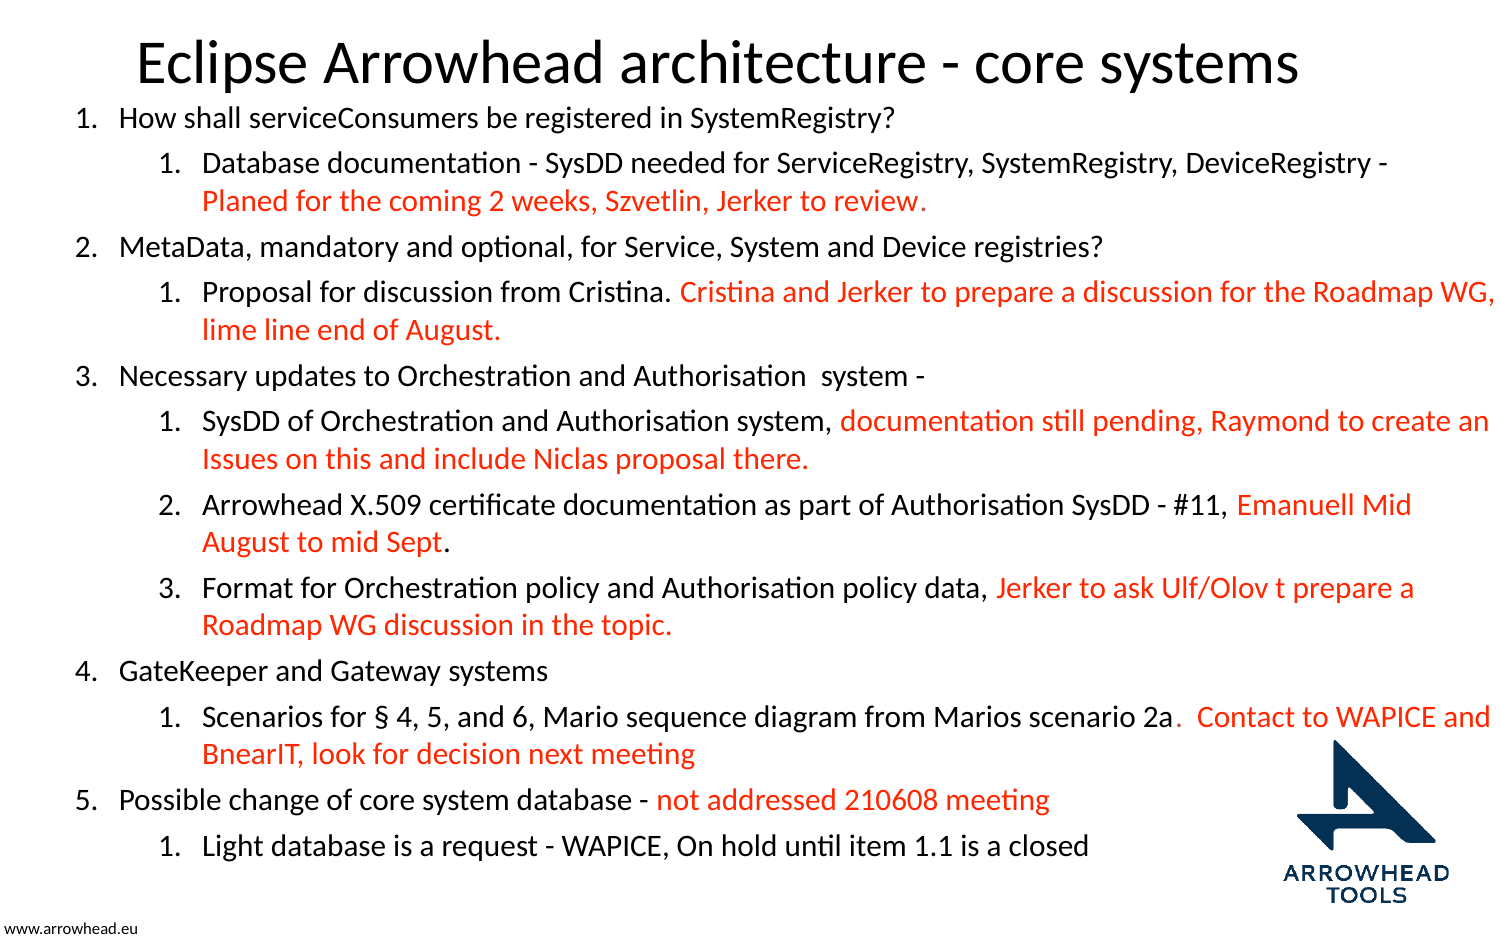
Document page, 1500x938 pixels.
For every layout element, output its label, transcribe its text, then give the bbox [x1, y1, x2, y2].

title Eclipse Arrowhead architecture - core systems [128, 12, 1351, 88]
list How shall serviceConsumers be registered in SystemRegistry? Database documentation - SysDD needed for ServiceRegistry, SystemRegistry, DeviceRegistry - Planed for the coming 2 weeks, Szvetlin, Jerker to review. MetaData, mandatory and optional, for Service, System and Device registries? Proposal for discussion from Cristina. Cristina and Jerker to prepare a discussion for the Roadmap WG, lime line end of August. Necessary updates to Orchestration and Authorisation system - SysDD of Orchestration and Authorisation system, documentation still pending, Raymond to create an Issues on this and include Niclas proposal there. Arrowhead X.509 certificate documentation as part of Authorisation SysDD - #11, Emanuell Mid August to mid Sept. Format for Orchestration policy and Authorisation policy data, Jerker to ask Ulf/Olov t prepare a Roadmap WG discussion in the topic. GateKeeper and Gateway systems Scenarios for § 4, 5, and 6, Mario sequence diagram from Marios scenario 2a. Contact to WAPICE and BnearIT, look for decision next meeting Possible change of core system database - not addressed 210608 meeting Light database is a request - WAPICE, On hold until item 1.1 is a closed [66, 88, 1500, 936]
